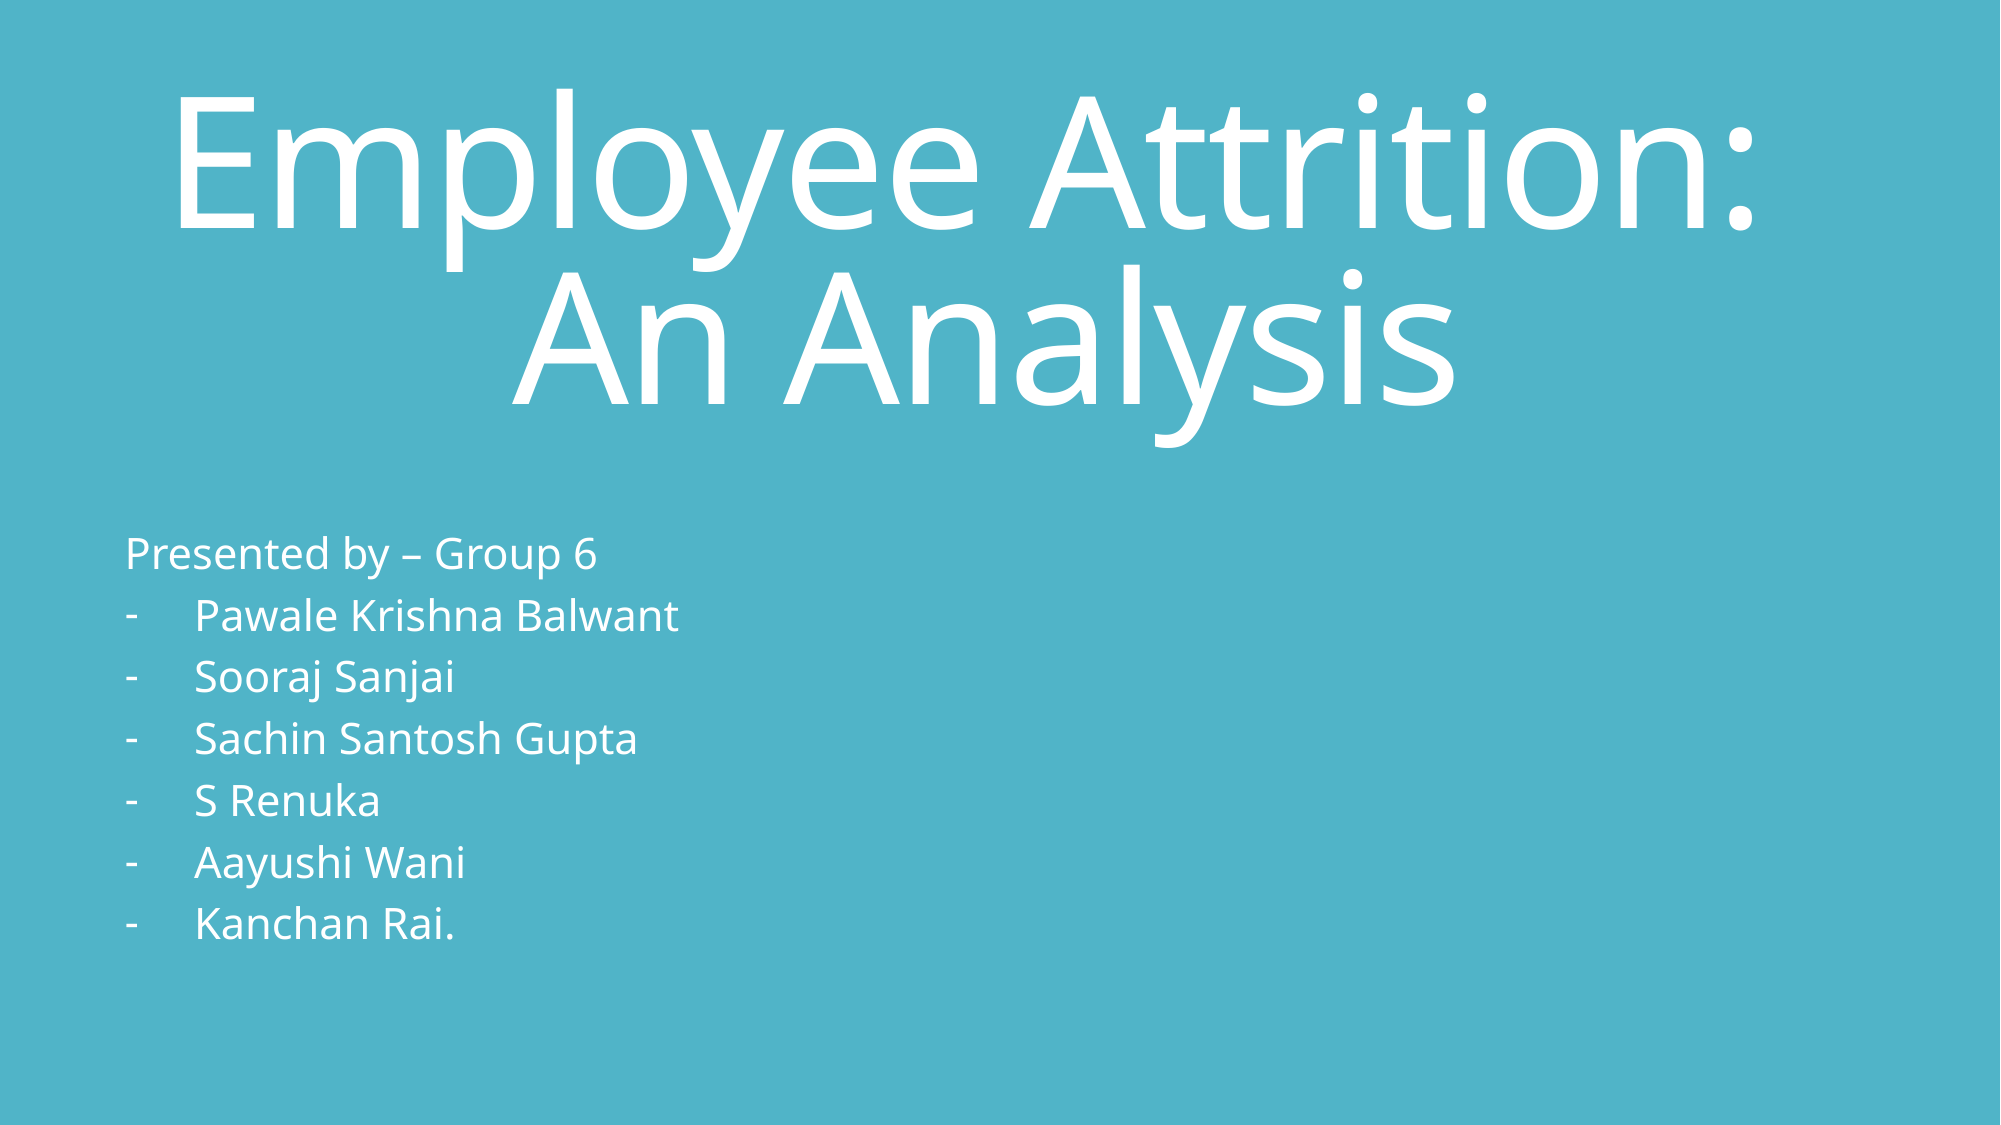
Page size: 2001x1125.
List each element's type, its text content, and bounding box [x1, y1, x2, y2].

subtitle Presented by – Group 6 Pawale Krishna Balwant Sooraj Sanjai Sachin Santosh Gupta S Renuka Aayushi Wani Kanchan Rai. [109, 526, 1624, 961]
title Employee Attrition: An Analysis [102, 79, 1872, 447]
